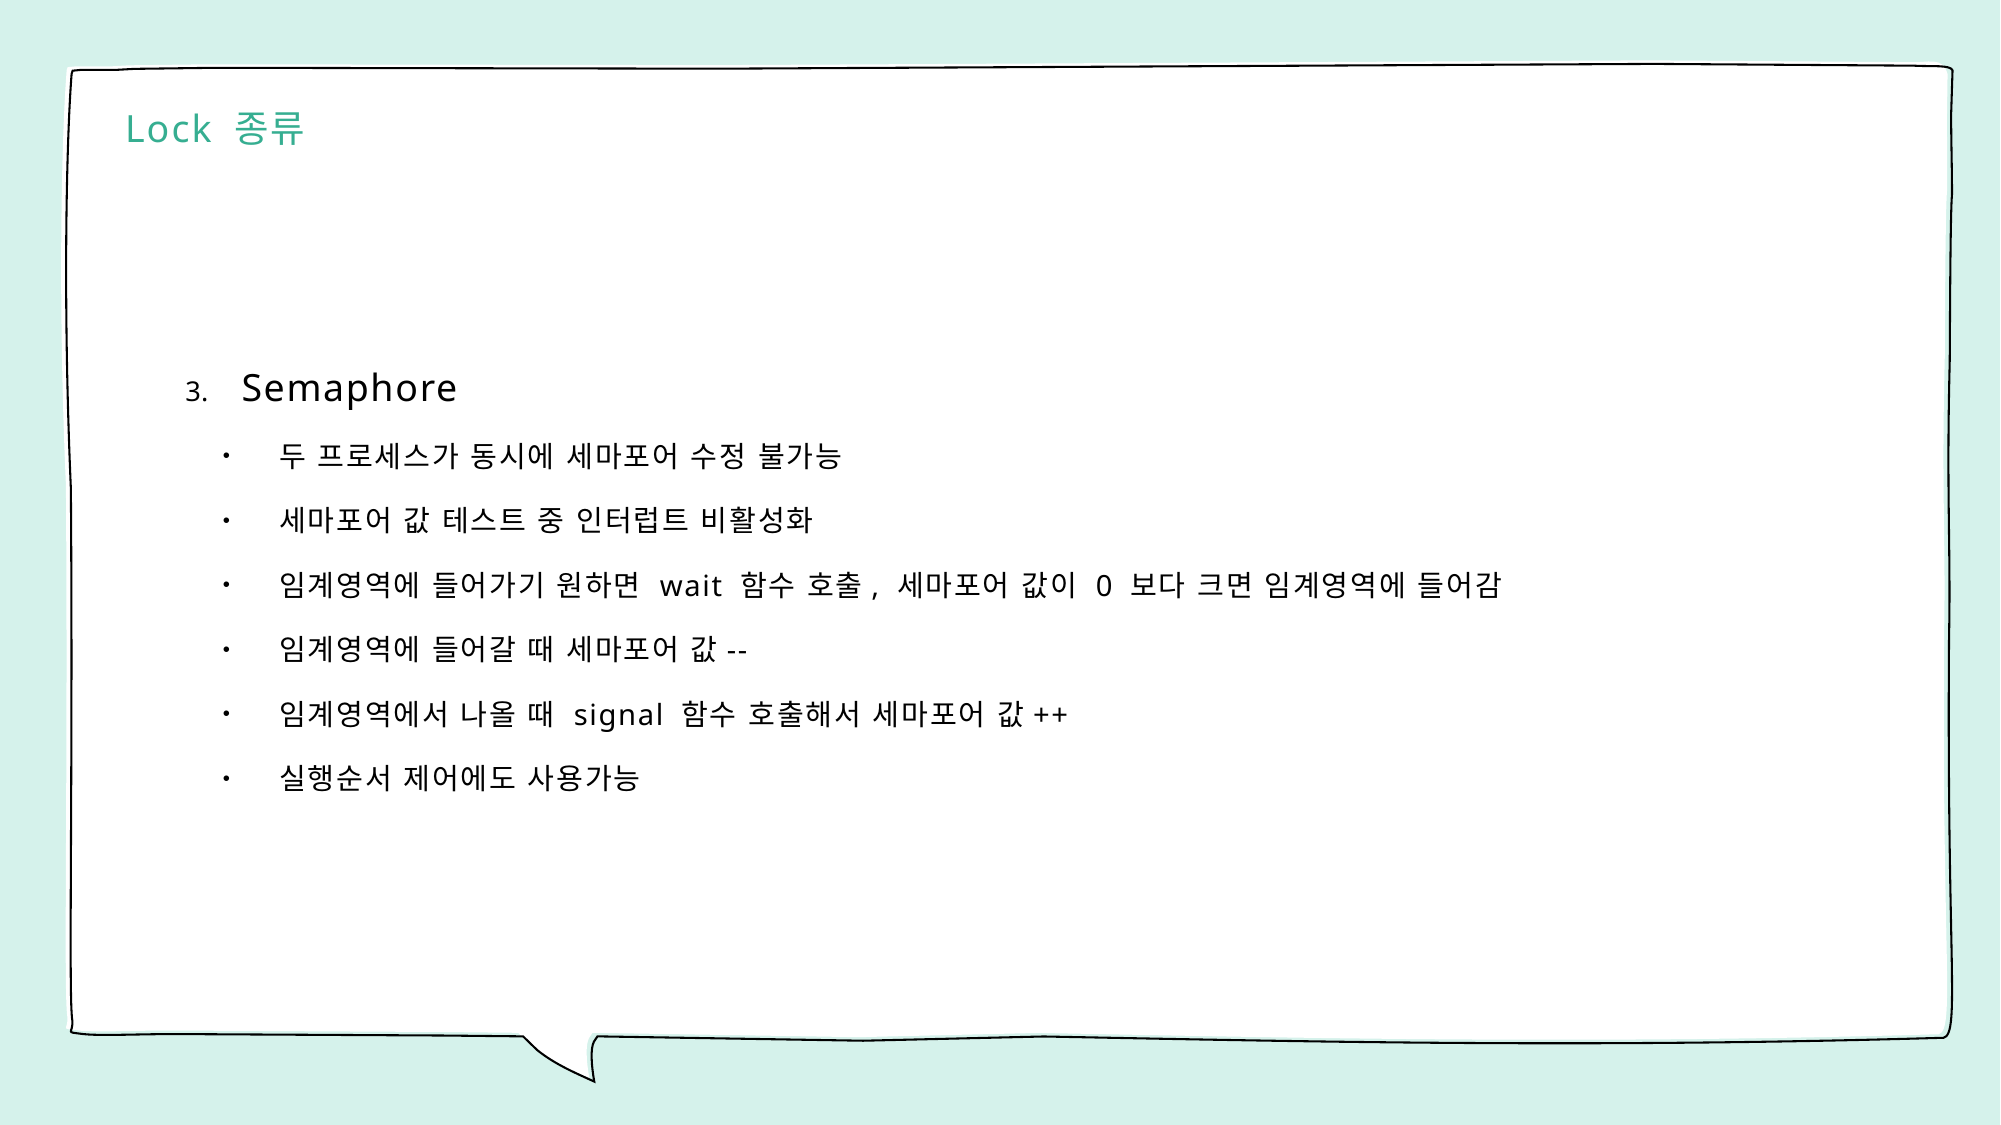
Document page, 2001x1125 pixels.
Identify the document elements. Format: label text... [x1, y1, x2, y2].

title Lock 종류 [106, 91, 759, 155]
list Semaphore 두 프로세스가 동시에 세마포어 수정 불가능 세마포어 값 테스트 중 인터럽트 비활성화 임계영역에 들어가기 원하면 wait 함수 호출, 세마포어 값이 0 보다 크면 임계영역에 들어감 임계영역에 들어갈 때 세마포어 값-- 임계영역에서 나올 때 signal 함수 호출해서 세마포어 값++ 실행순서 제어에도 사용가능 [167, 342, 1863, 971]
